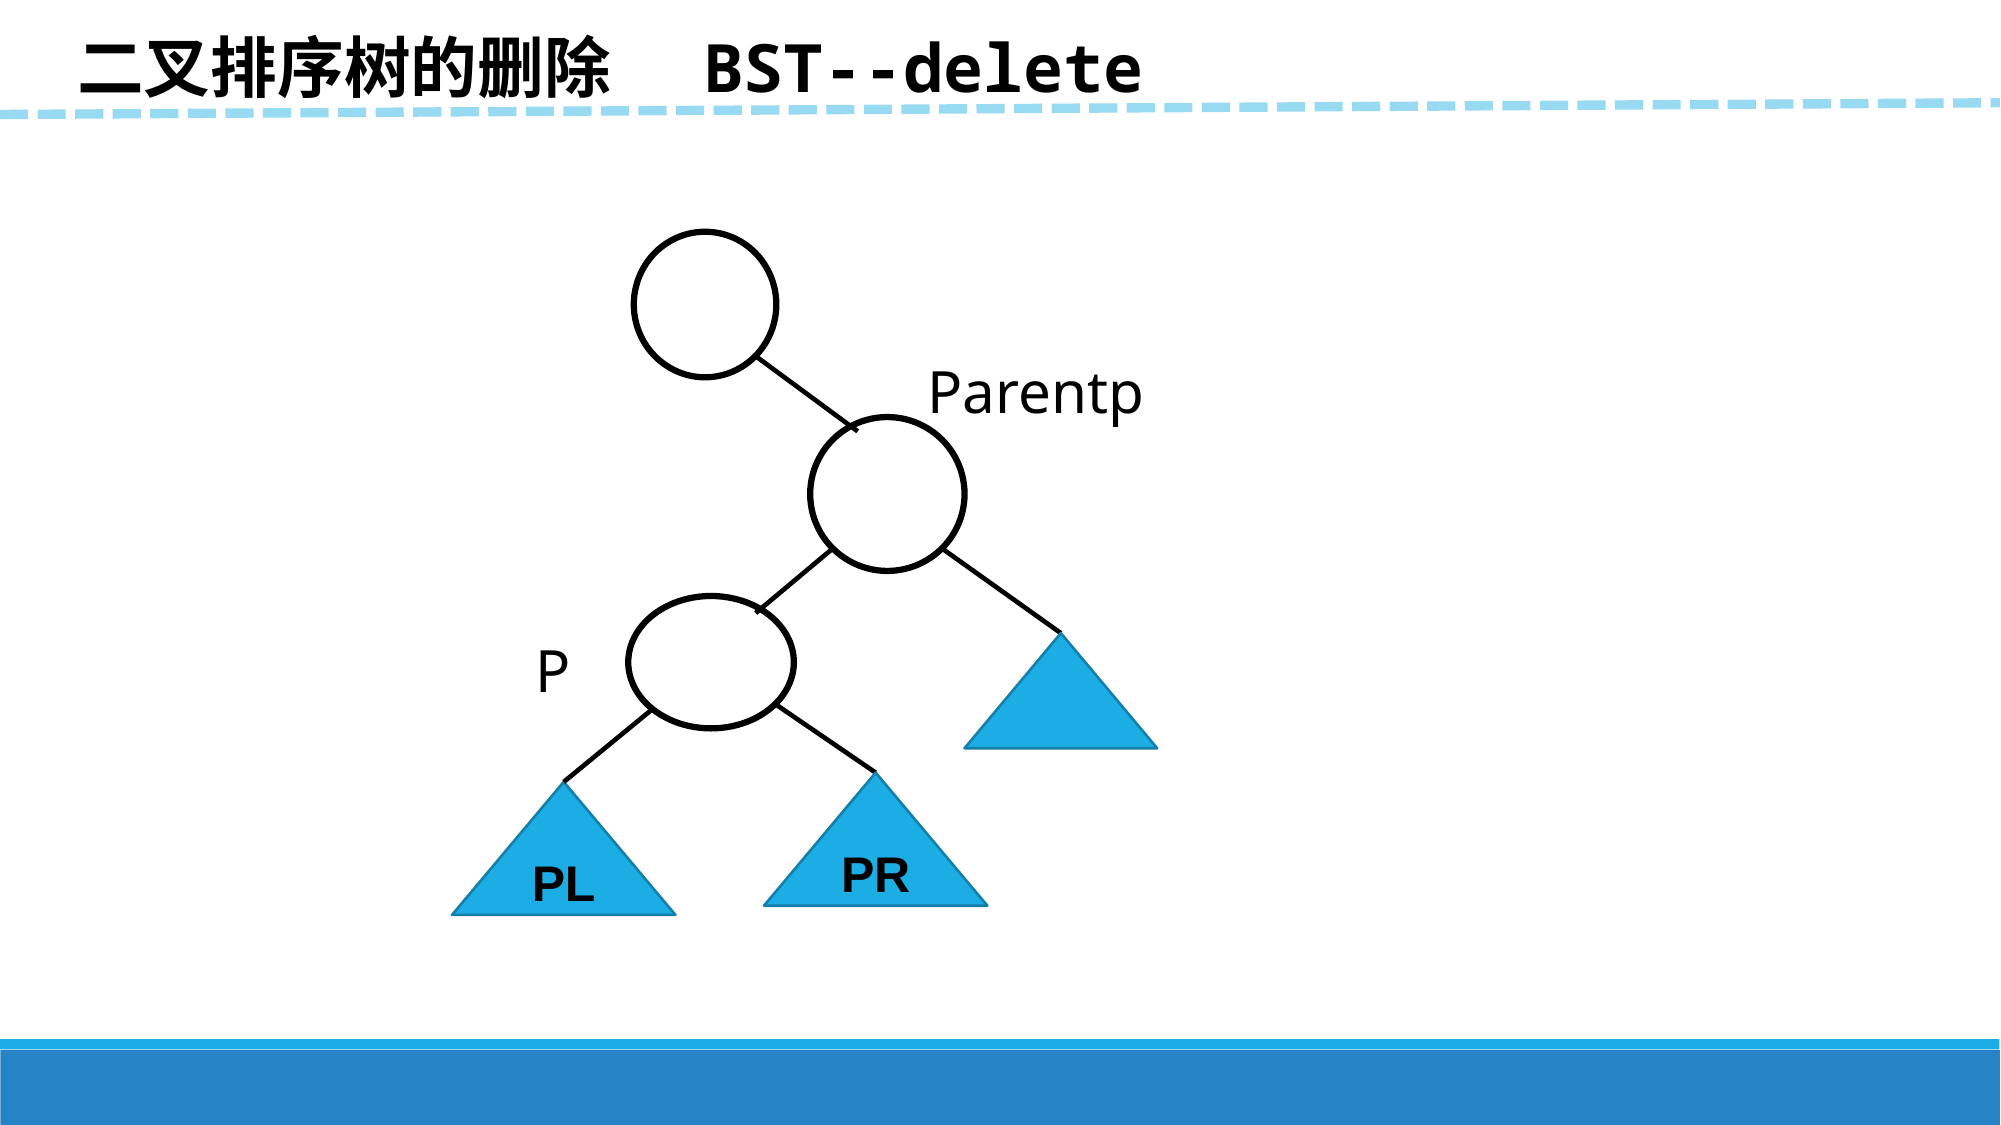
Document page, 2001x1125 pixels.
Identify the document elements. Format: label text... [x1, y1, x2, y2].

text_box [754, 355, 859, 432]
text_box [808, 415, 966, 573]
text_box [776, 704, 877, 774]
text_box PR [762, 778, 989, 908]
text_box [626, 594, 796, 730]
text_box 二叉排序树的删除 BST--delete [31, 18, 1284, 98]
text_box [941, 547, 1062, 634]
text_box PL [450, 784, 677, 917]
text_box [963, 638, 1159, 750]
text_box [563, 708, 654, 783]
text_box P [520, 626, 607, 713]
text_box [0, 102, 2000, 116]
text_box [632, 230, 778, 379]
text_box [755, 547, 834, 614]
text_box Parentp [912, 347, 1218, 434]
